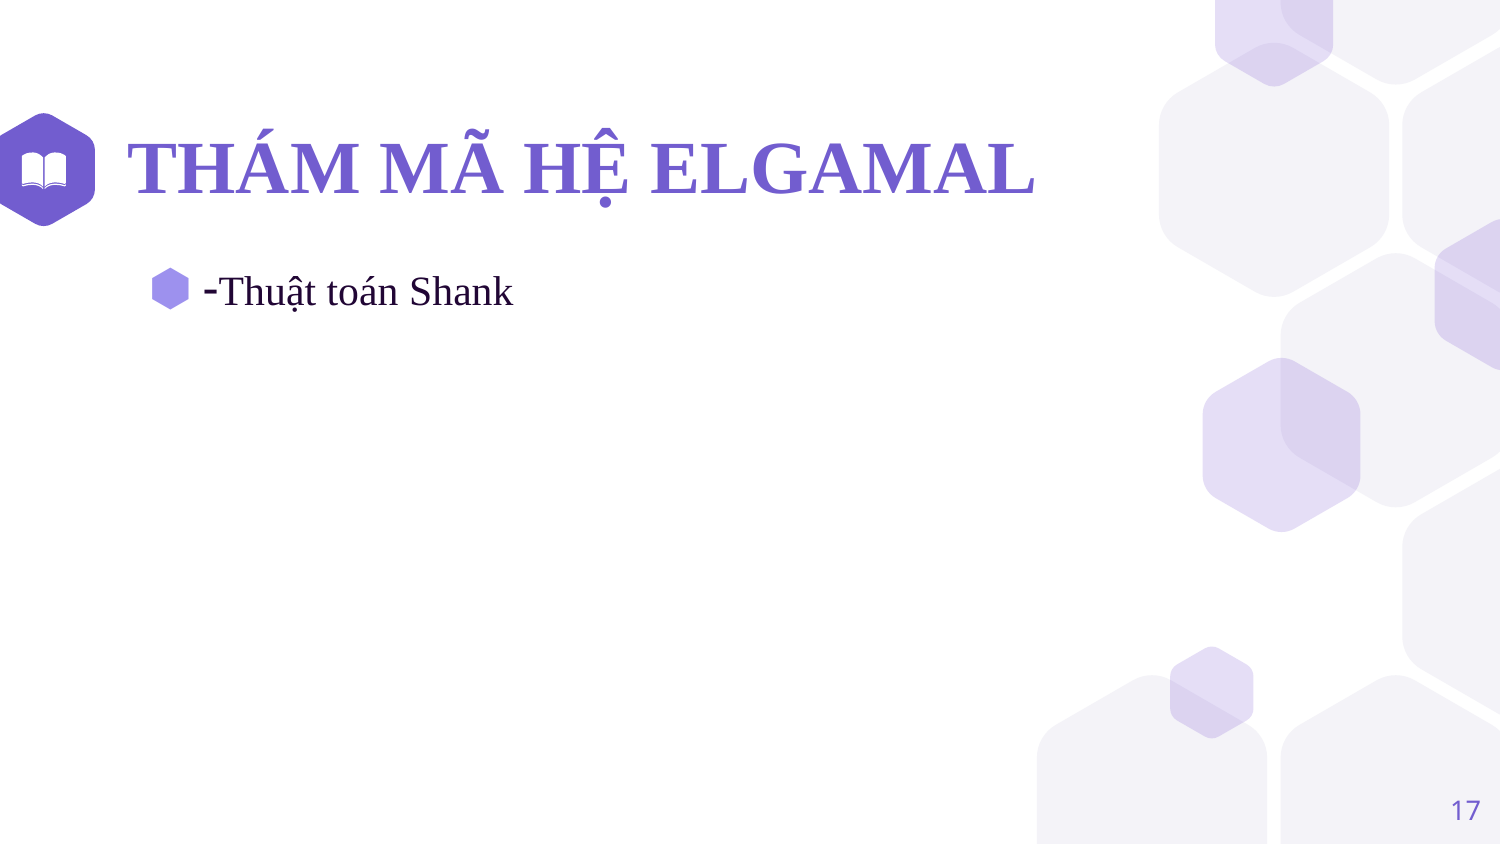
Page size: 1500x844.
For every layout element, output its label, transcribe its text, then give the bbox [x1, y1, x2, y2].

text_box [21, 152, 67, 190]
slide_number 17 [1391, 779, 1482, 844]
list -Thuật toán Shank [127, 246, 1114, 720]
title THÁM MÃ HỆ ELGAMAL [127, 137, 1114, 203]
